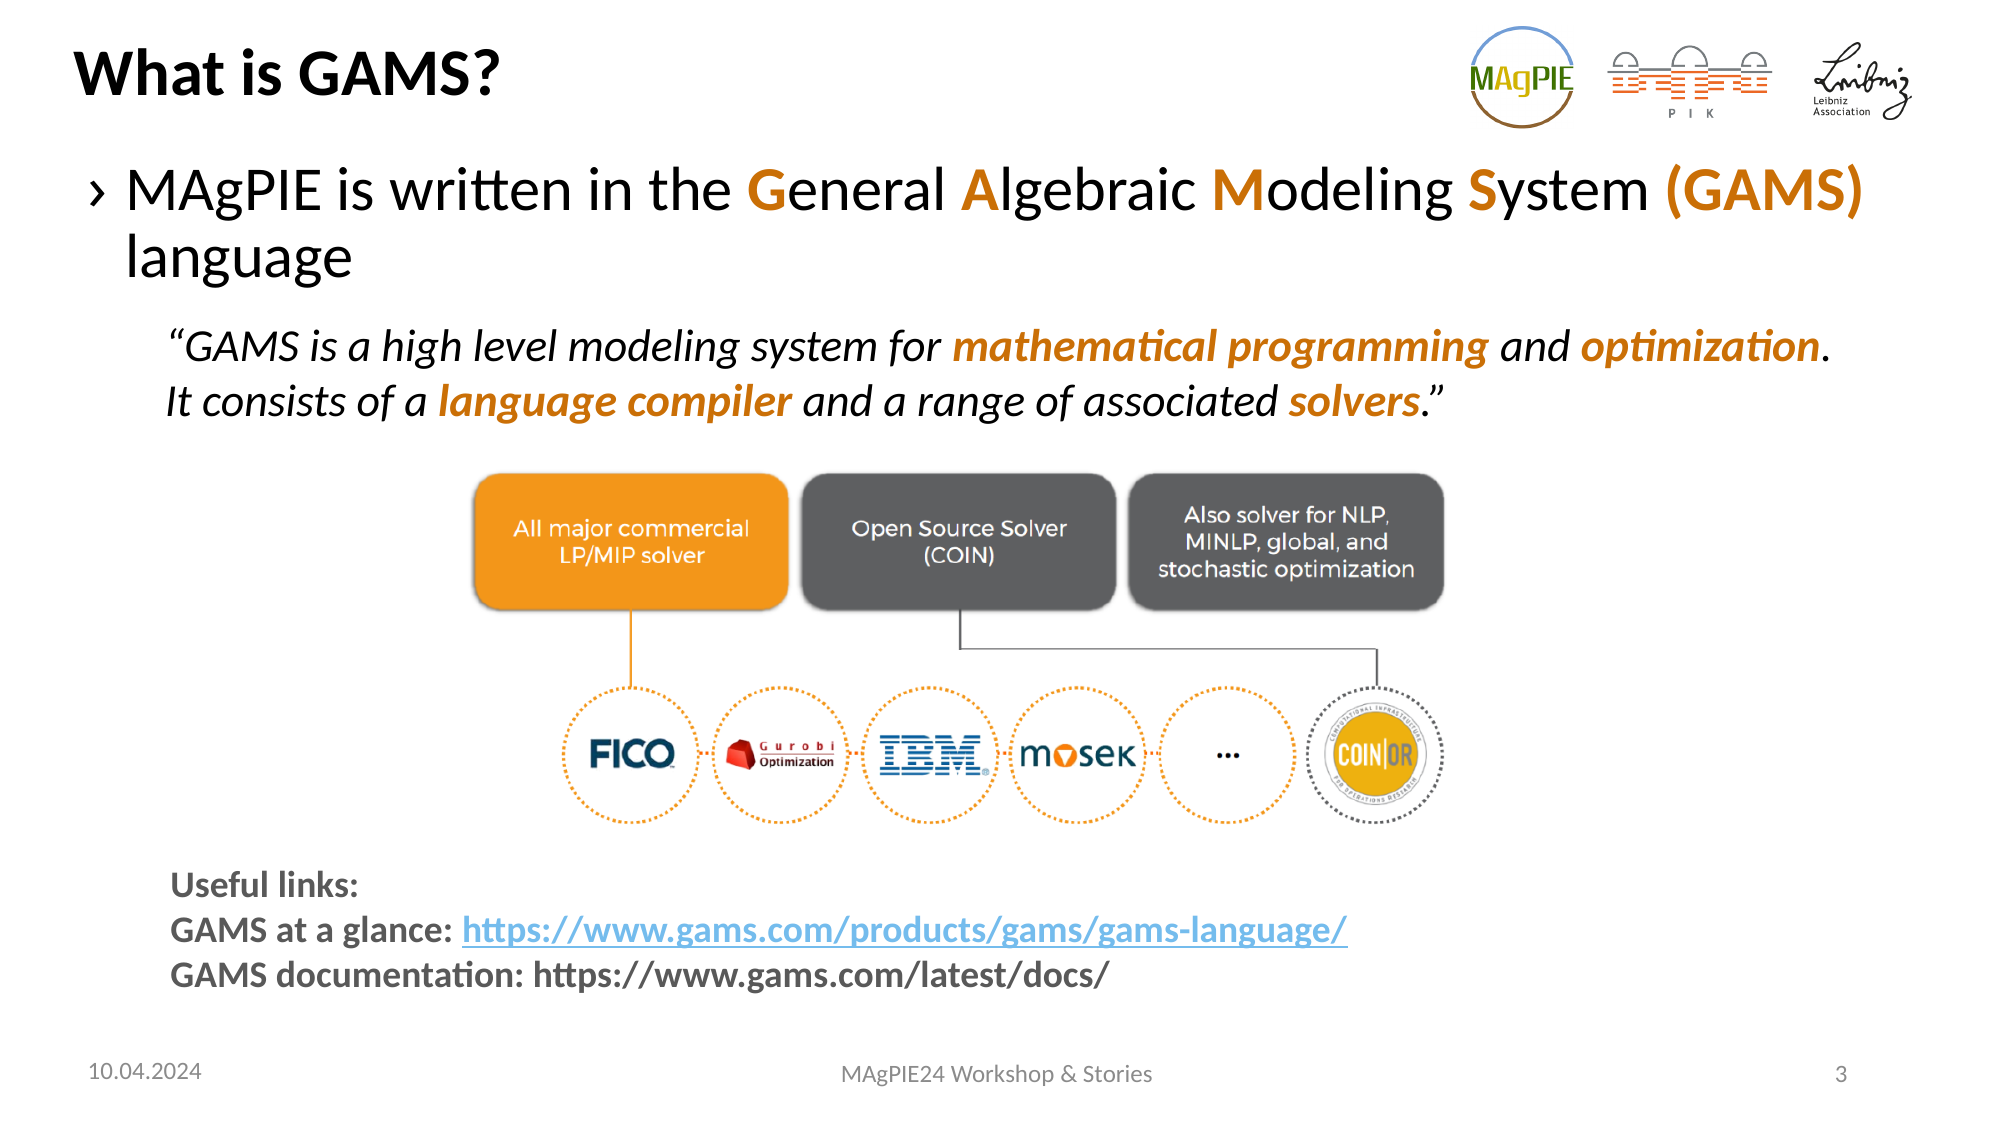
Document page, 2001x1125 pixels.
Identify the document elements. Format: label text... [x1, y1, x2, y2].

list MAgPIE is written in the General Algebraic Modeling System (GAMS) language [72, 148, 1928, 1040]
picture [422, 457, 1501, 840]
slide_number 3 [1412, 1042, 1863, 1103]
text_box “GAMS is a high level modeling system for mathematical programming and optimization. It consists of a language compiler and a range of associated solvers.” [150, 308, 1863, 434]
title What is GAMS? [59, 0, 1941, 148]
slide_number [72, 1039, 523, 1100]
footer MAgPIE24 Workshop & Stories [662, 1042, 1338, 1103]
text_box Useful links: GAMS at a glance: https://www.gams.com/products/gams/gams-language/ GAMS documentation: https://www.gams.com/latest/docs/ [155, 853, 1363, 1003]
